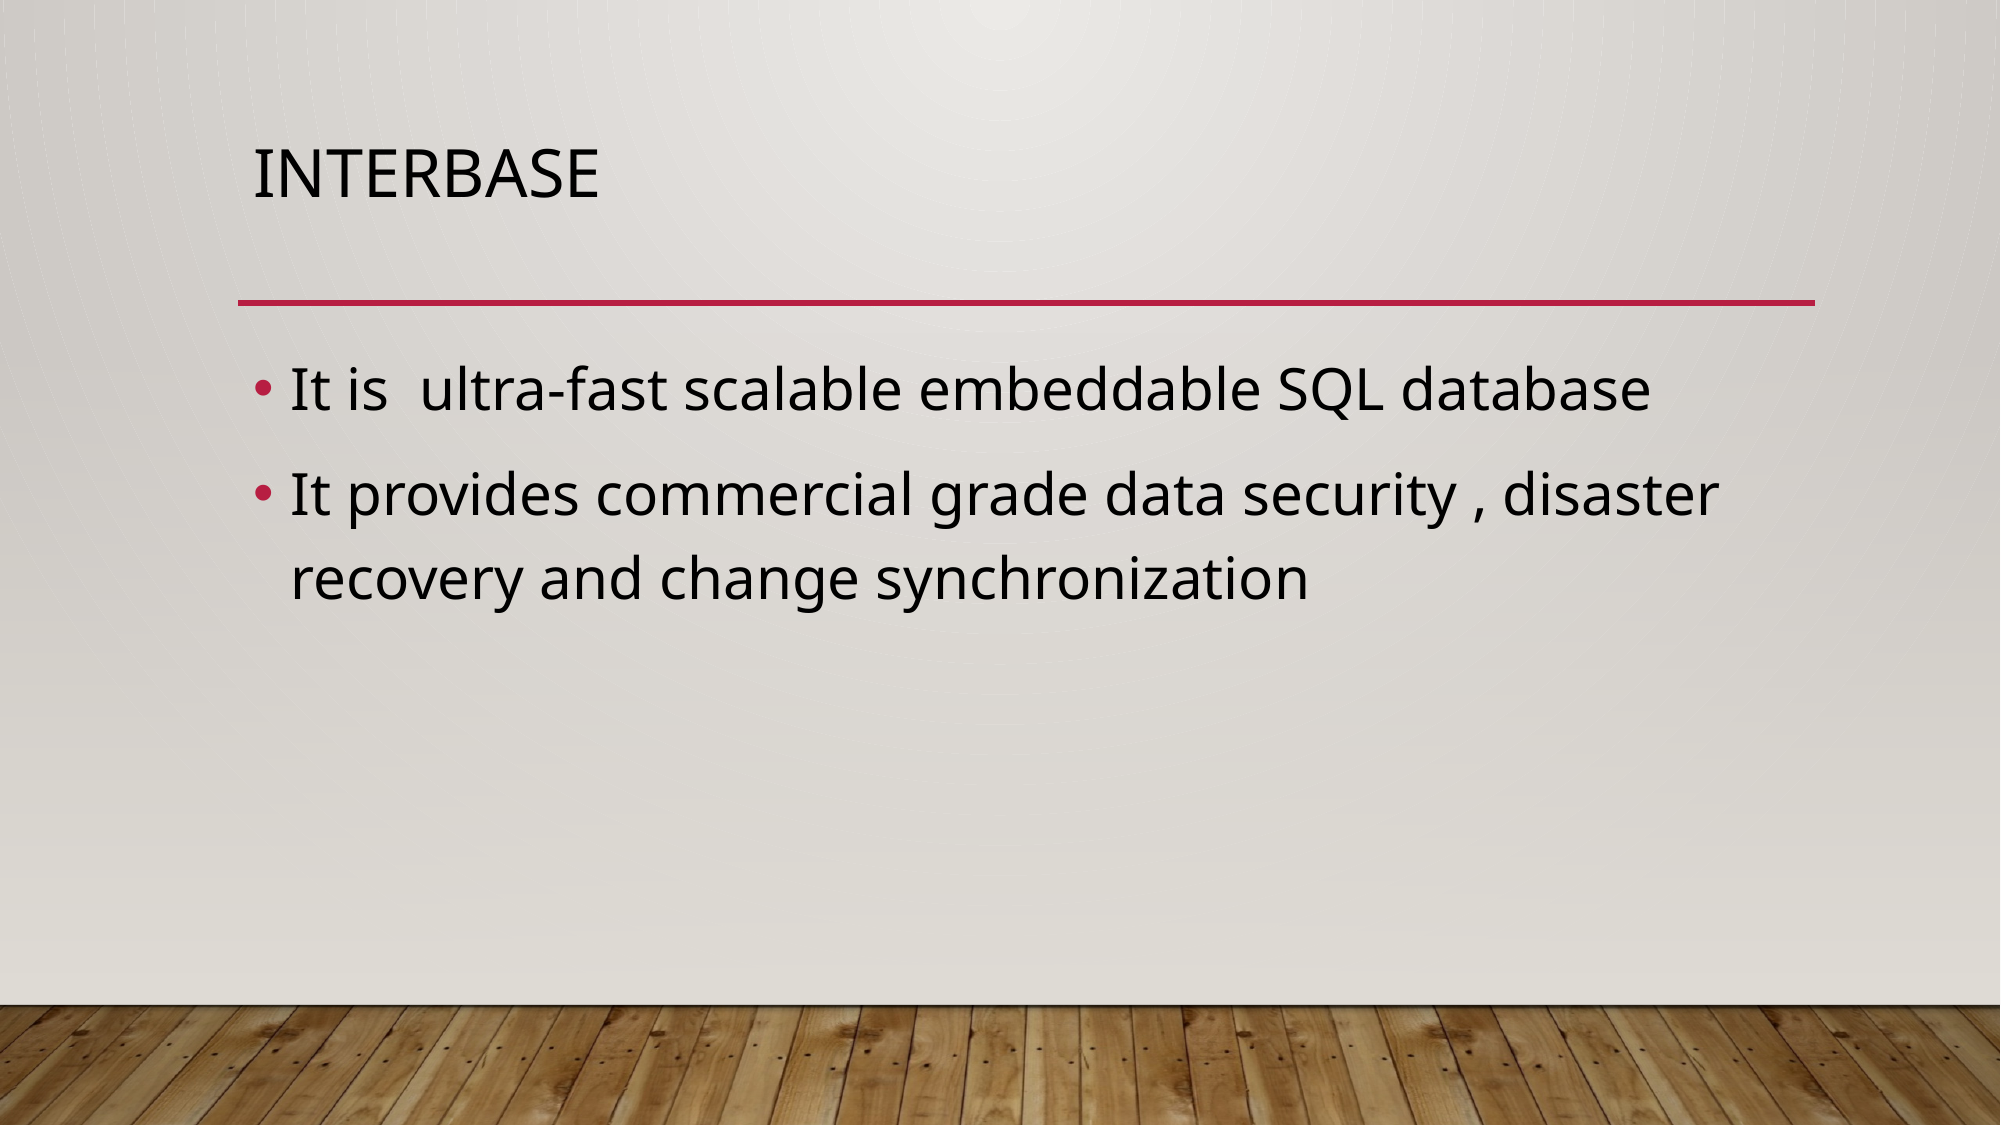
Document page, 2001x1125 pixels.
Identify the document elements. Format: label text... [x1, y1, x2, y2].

list It is ultra-fast scalable embeddable SQL database It provides commercial grade data security , disaster recovery and change synchronization [238, 330, 1814, 897]
picture [0, 1005, 2000, 1125]
title INTERBASE [238, 131, 1814, 305]
